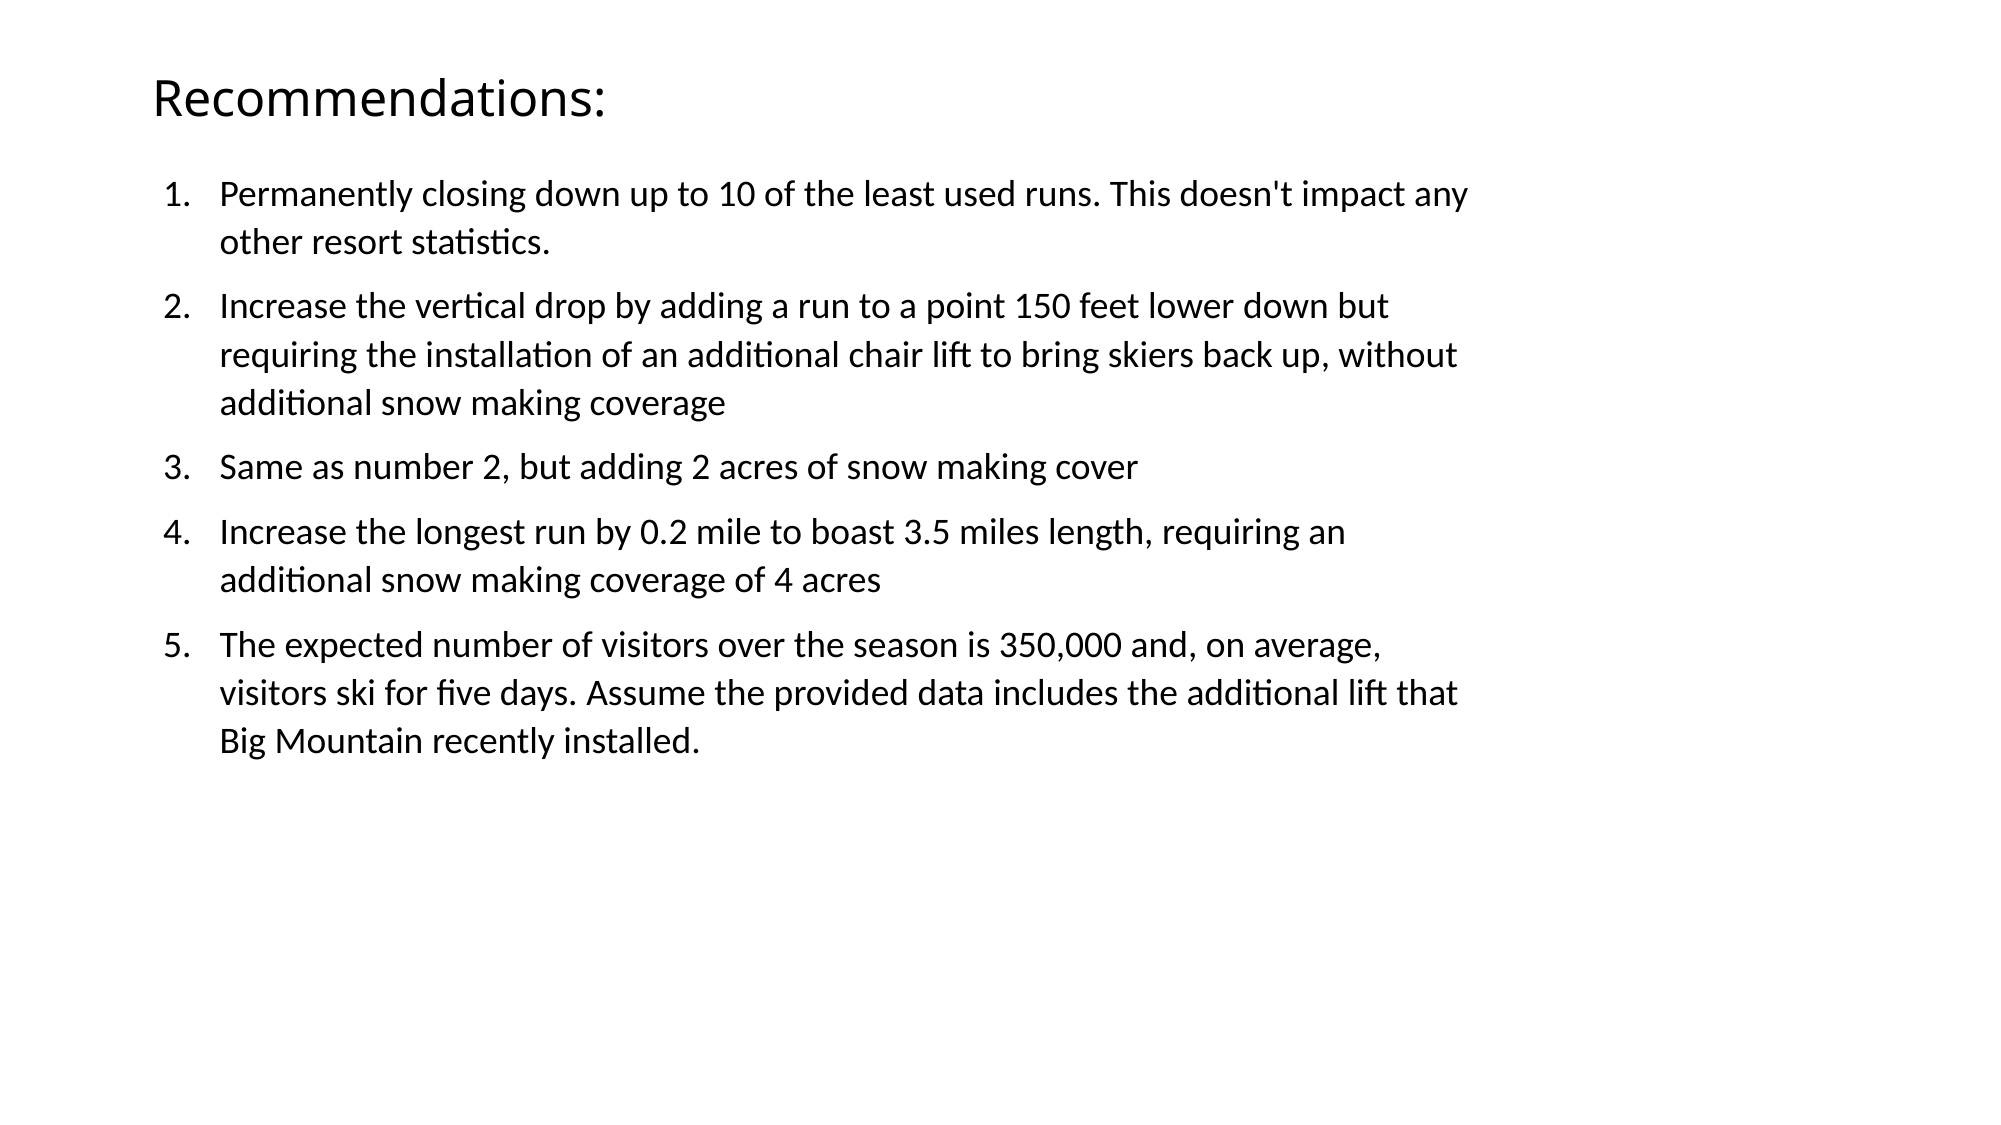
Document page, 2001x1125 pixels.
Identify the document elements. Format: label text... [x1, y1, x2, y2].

text_box Permanently closing down up to 10 of the least used runs. This doesn't impact any other resort statistics. Increase the vertical drop by adding a run to a point 150 feet lower down but requiring the installation of an additional chair lift to bring skiers back up, without additional snow making coverage Same as number 2, but adding 2 acres of snow making cover Increase the longest run by 0.2 mile to boast 3.5 miles length, requiring an additional snow making coverage of 4 acres The expected number of visitors over the season is 350,000 and, on average, visitors ski for five days. Assume the provided data includes the additional lift that Big Mountain recently installed. [148, 158, 1500, 769]
title Recommendations: [137, 59, 1863, 142]
